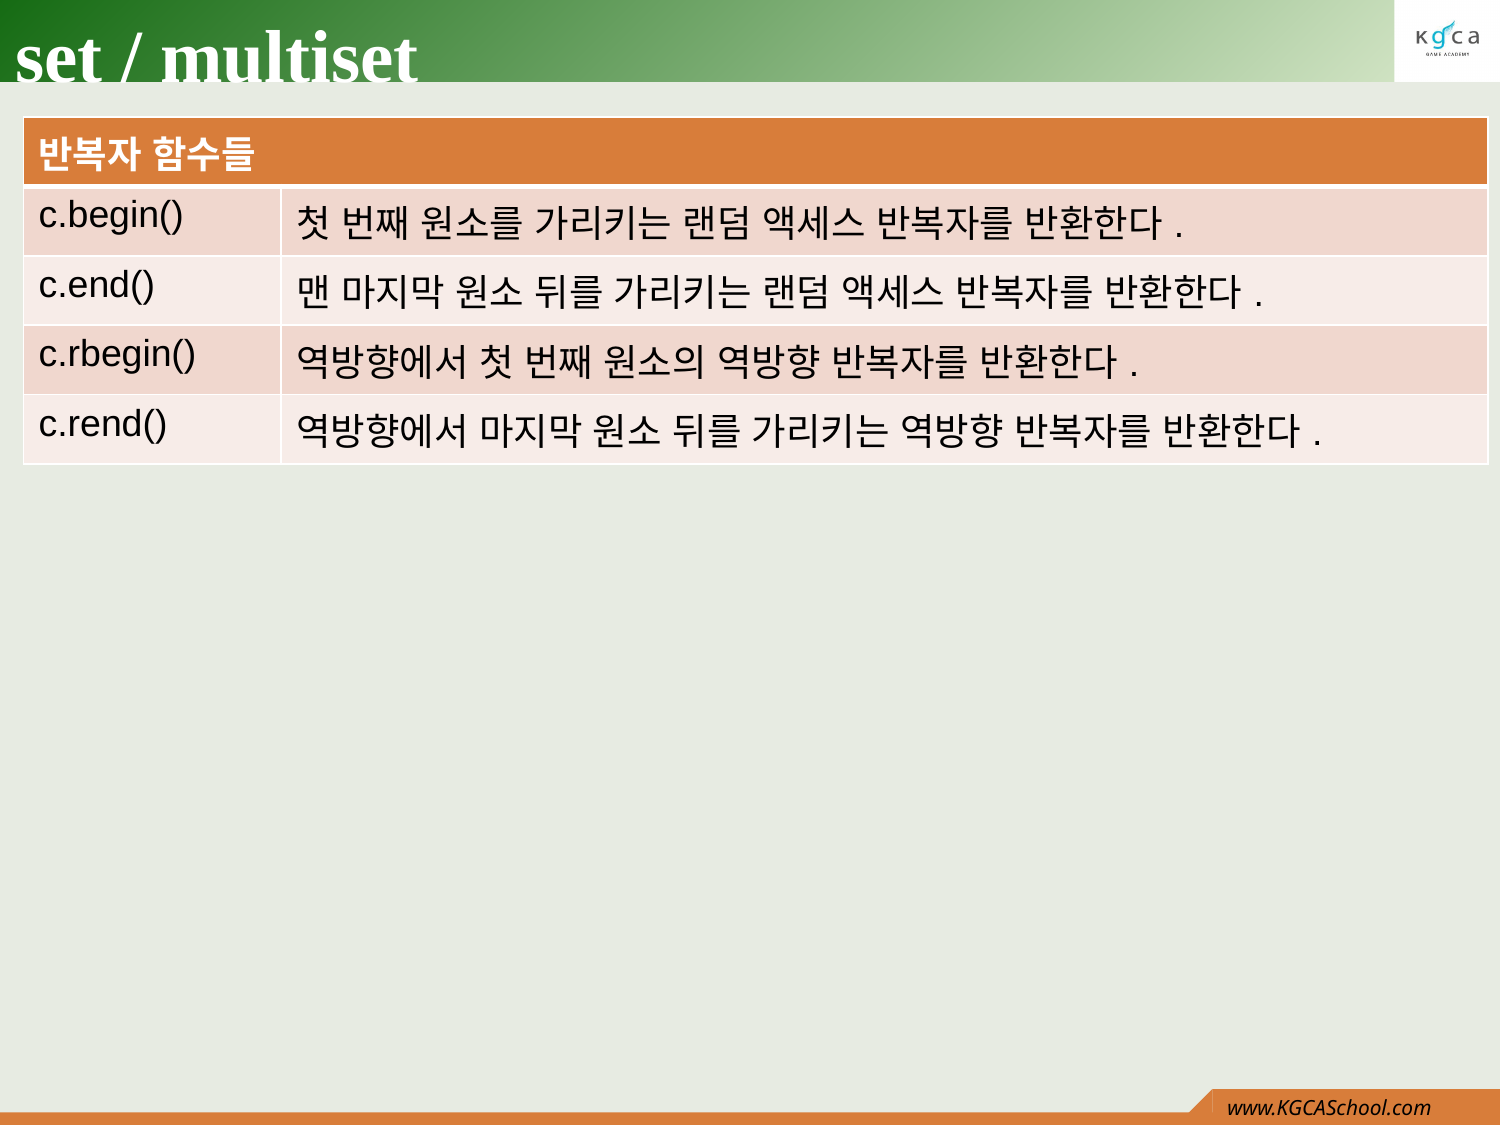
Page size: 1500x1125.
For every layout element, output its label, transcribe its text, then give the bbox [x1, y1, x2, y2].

title set / multiset [0, 0, 1351, 106]
table_cell 첫 번째 원소를 가리키는 랜덤 액세스 반복자를 반환한다. [282, 189, 1487, 255]
table_cell c.rbegin() [24, 326, 280, 394]
table_cell c.begin() [24, 189, 280, 255]
table_header 반복자 함수들 [24, 118, 1487, 184]
table_cell c.end() [24, 257, 280, 324]
table_cell 역방향에서 마지막 원소 뒤를 가리키는 역방향 반복자를 반환한다. [282, 395, 1487, 463]
picture [1394, 0, 1500, 82]
table_cell c.rend() [24, 395, 280, 463]
table_cell 역방향에서 첫 번째 원소의 역방향 반복자를 반환한다. [282, 326, 1487, 394]
table_cell 맨 마지막 원소 뒤를 가리키는 랜덤 액세스 반복자를 반환한다. [282, 257, 1487, 324]
